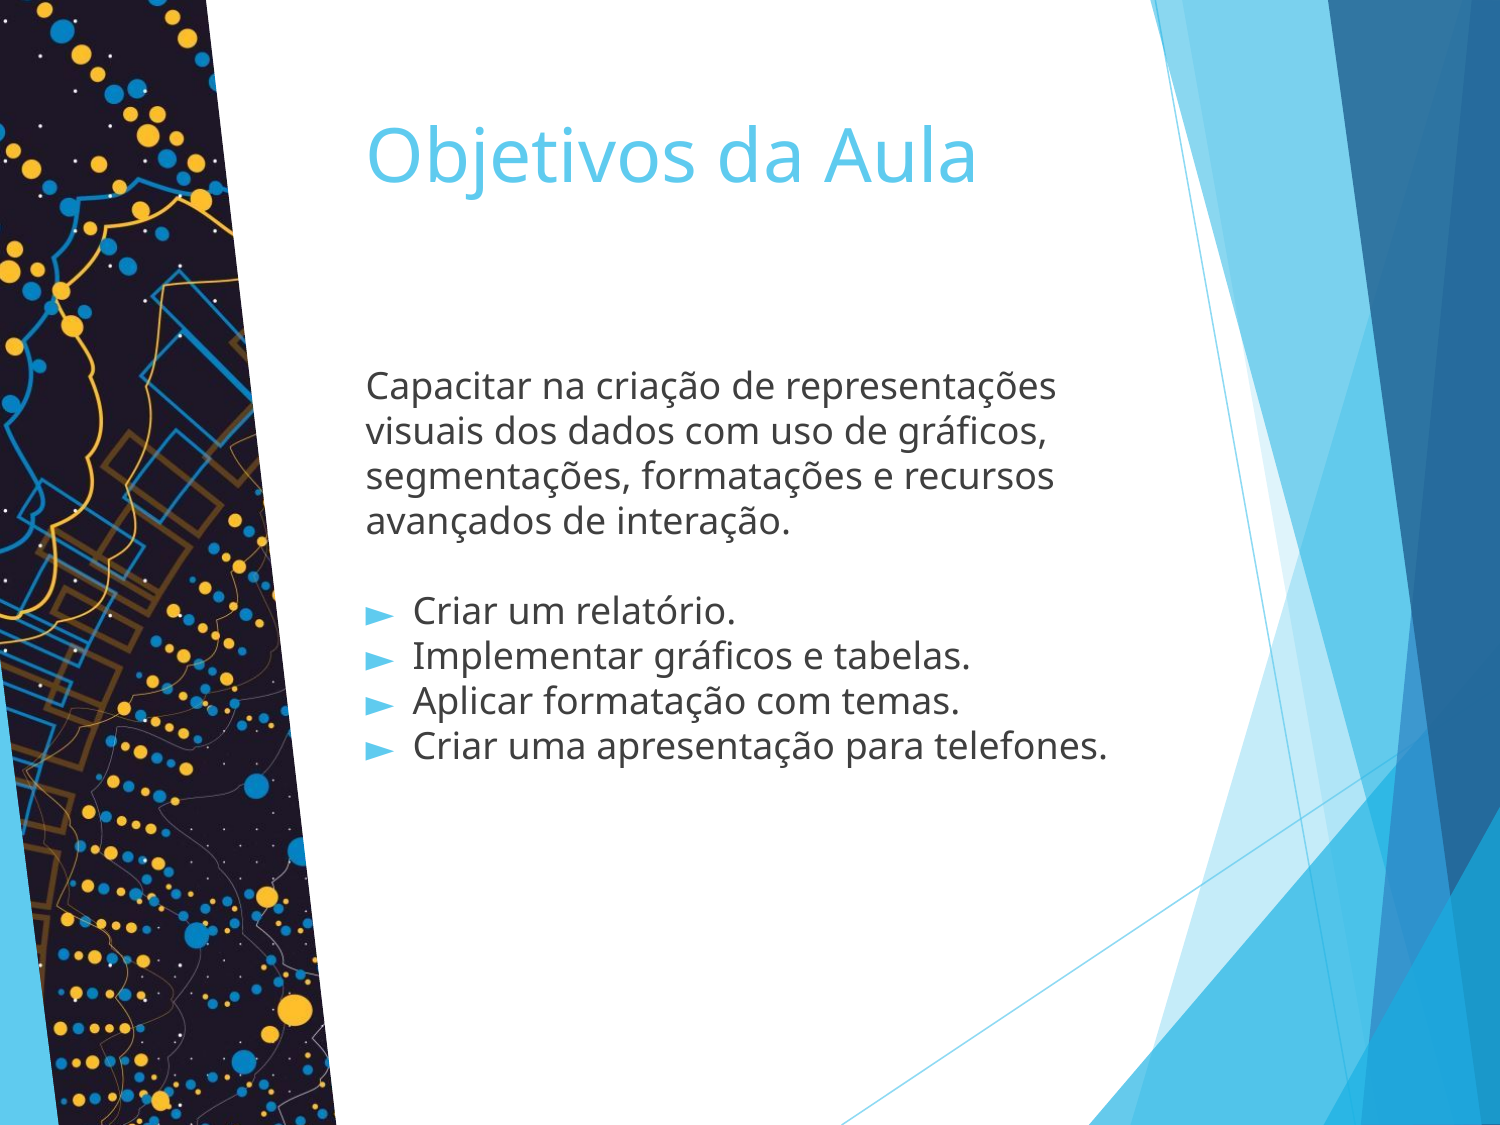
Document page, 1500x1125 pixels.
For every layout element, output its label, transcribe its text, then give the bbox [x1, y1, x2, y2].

title Objetivos da Aula [350, 99, 1141, 317]
list Capacitar na criação de representações visuais dos dados com uso de gráficos, segmentações, formatações e recursos avançados de interação. Criar um relatório. Implementar gráficos e tabelas. Aplicar formatação com temas. Criar uma apresentação para telefones. [350, 354, 1141, 992]
picture [0, 0, 337, 1125]
